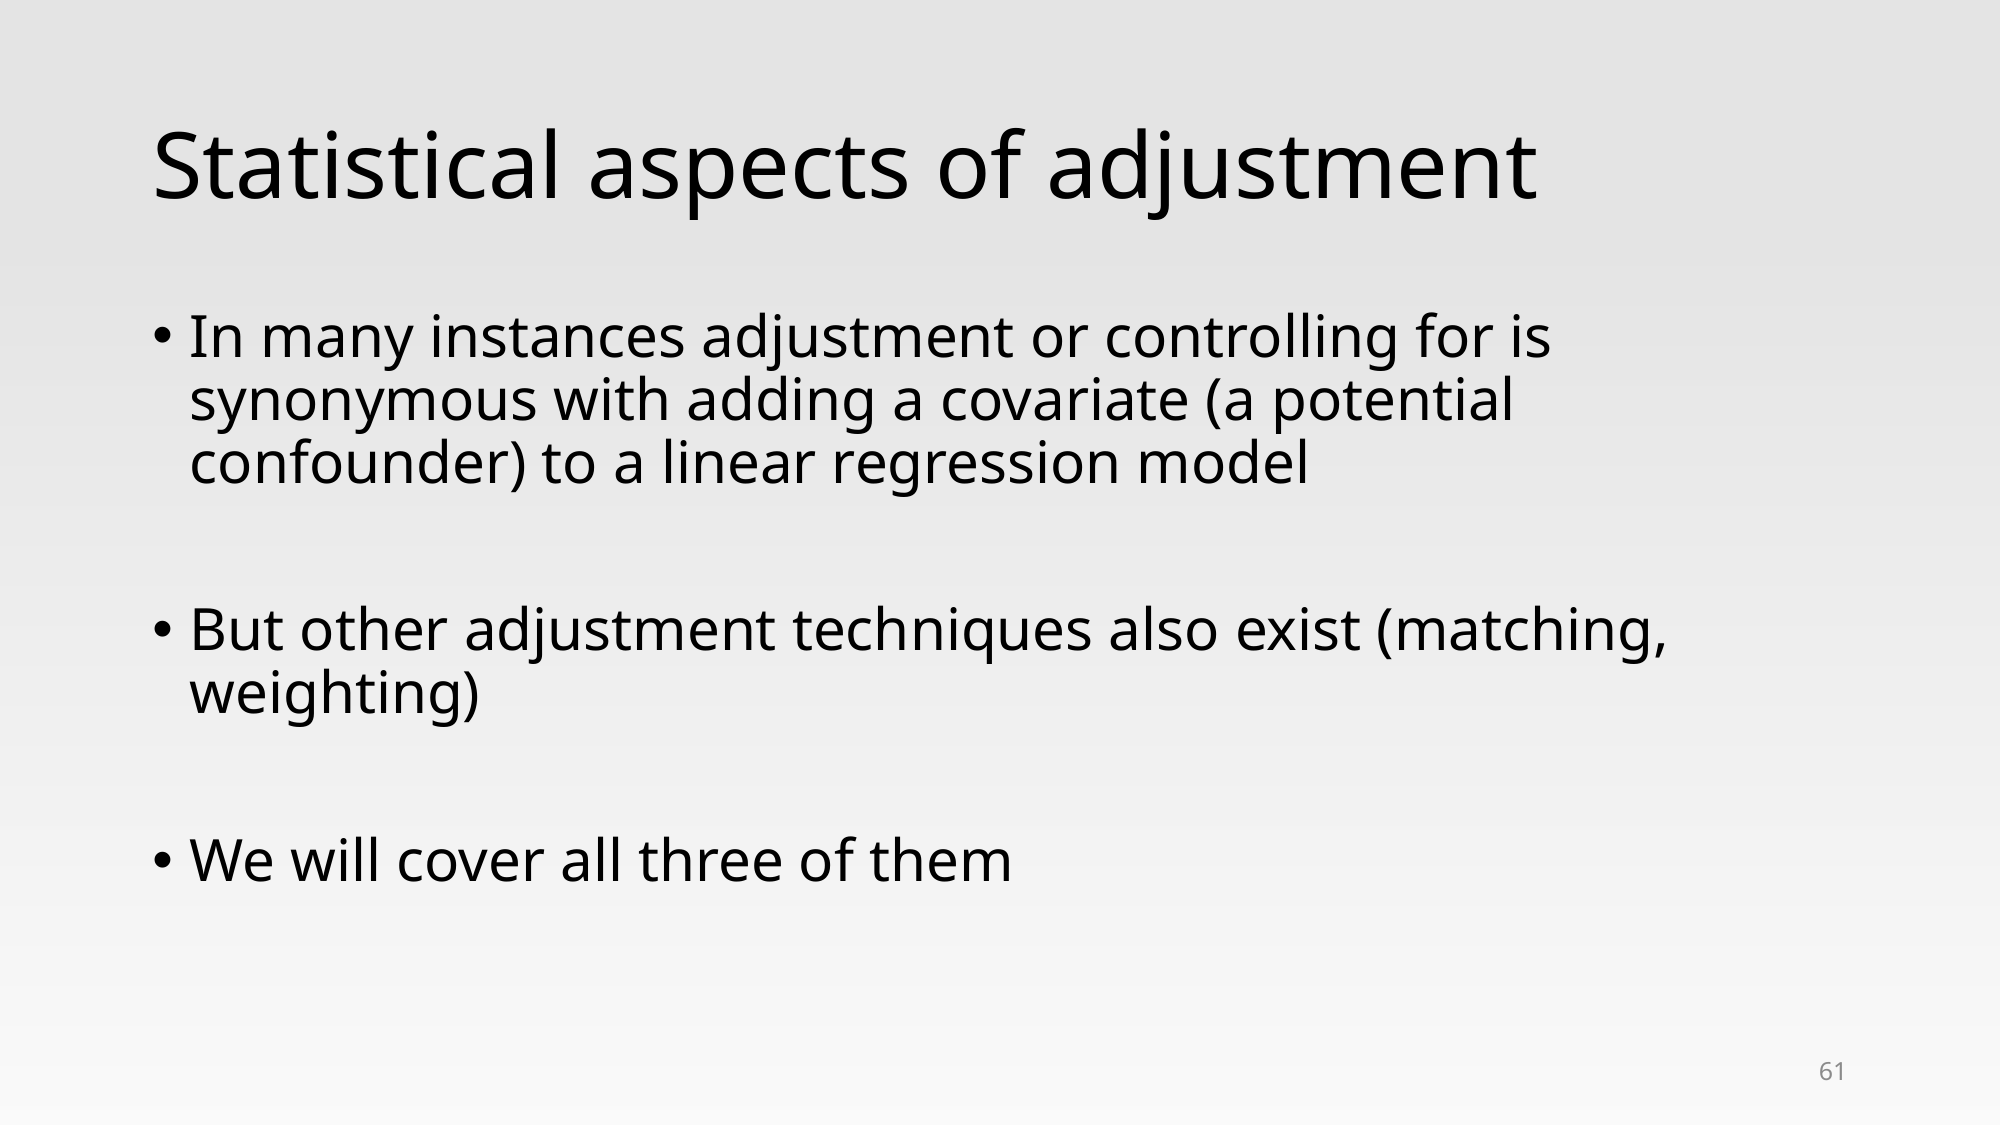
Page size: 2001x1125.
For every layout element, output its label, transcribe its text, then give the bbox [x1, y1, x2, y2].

slide_number 61 [1412, 1042, 1863, 1103]
title Statistical aspects of adjustment [137, 59, 1863, 278]
list In many instances adjustment or controlling for is synonymous with adding a covariate (a potential confounder) to a linear regression model But other adjustment techniques also exist (matching, weighting) We will cover all three of them [137, 299, 1863, 1014]
